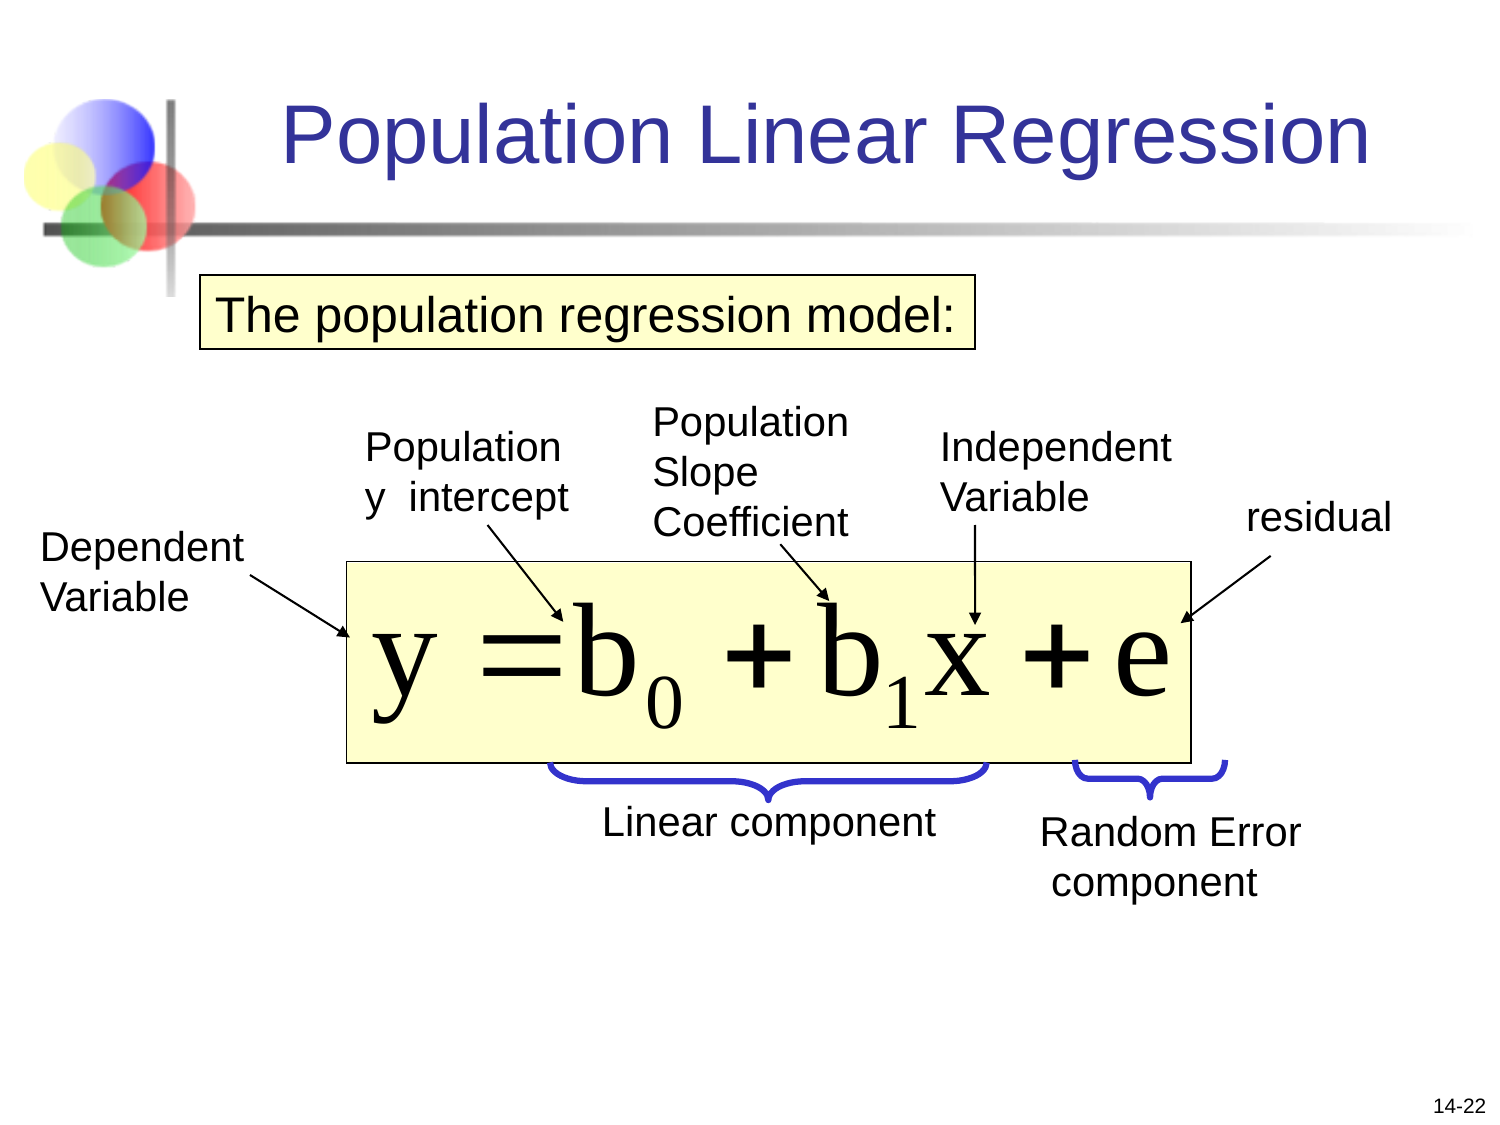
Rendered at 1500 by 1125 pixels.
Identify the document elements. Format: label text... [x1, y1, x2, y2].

text_box [554, 771, 983, 801]
text_box Population Slope Coefficient [637, 387, 875, 553]
text_box residual [1231, 482, 1420, 547]
text_box Linear component [587, 787, 952, 853]
text_box [249, 574, 341, 637]
slide_number 14-22 [1187, 1073, 1500, 1125]
text_box Population y intercept [350, 412, 600, 527]
text_box The population regression model: [200, 274, 975, 350]
text_box Independent Variable [924, 412, 1189, 527]
text_box Dependent Variable [24, 512, 327, 627]
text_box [346, 562, 1191, 763]
title Population Linear Regression [187, 37, 1467, 188]
text_box Random Error component [1024, 797, 1317, 913]
picture [24, 99, 1475, 297]
text_box [1077, 759, 1226, 797]
